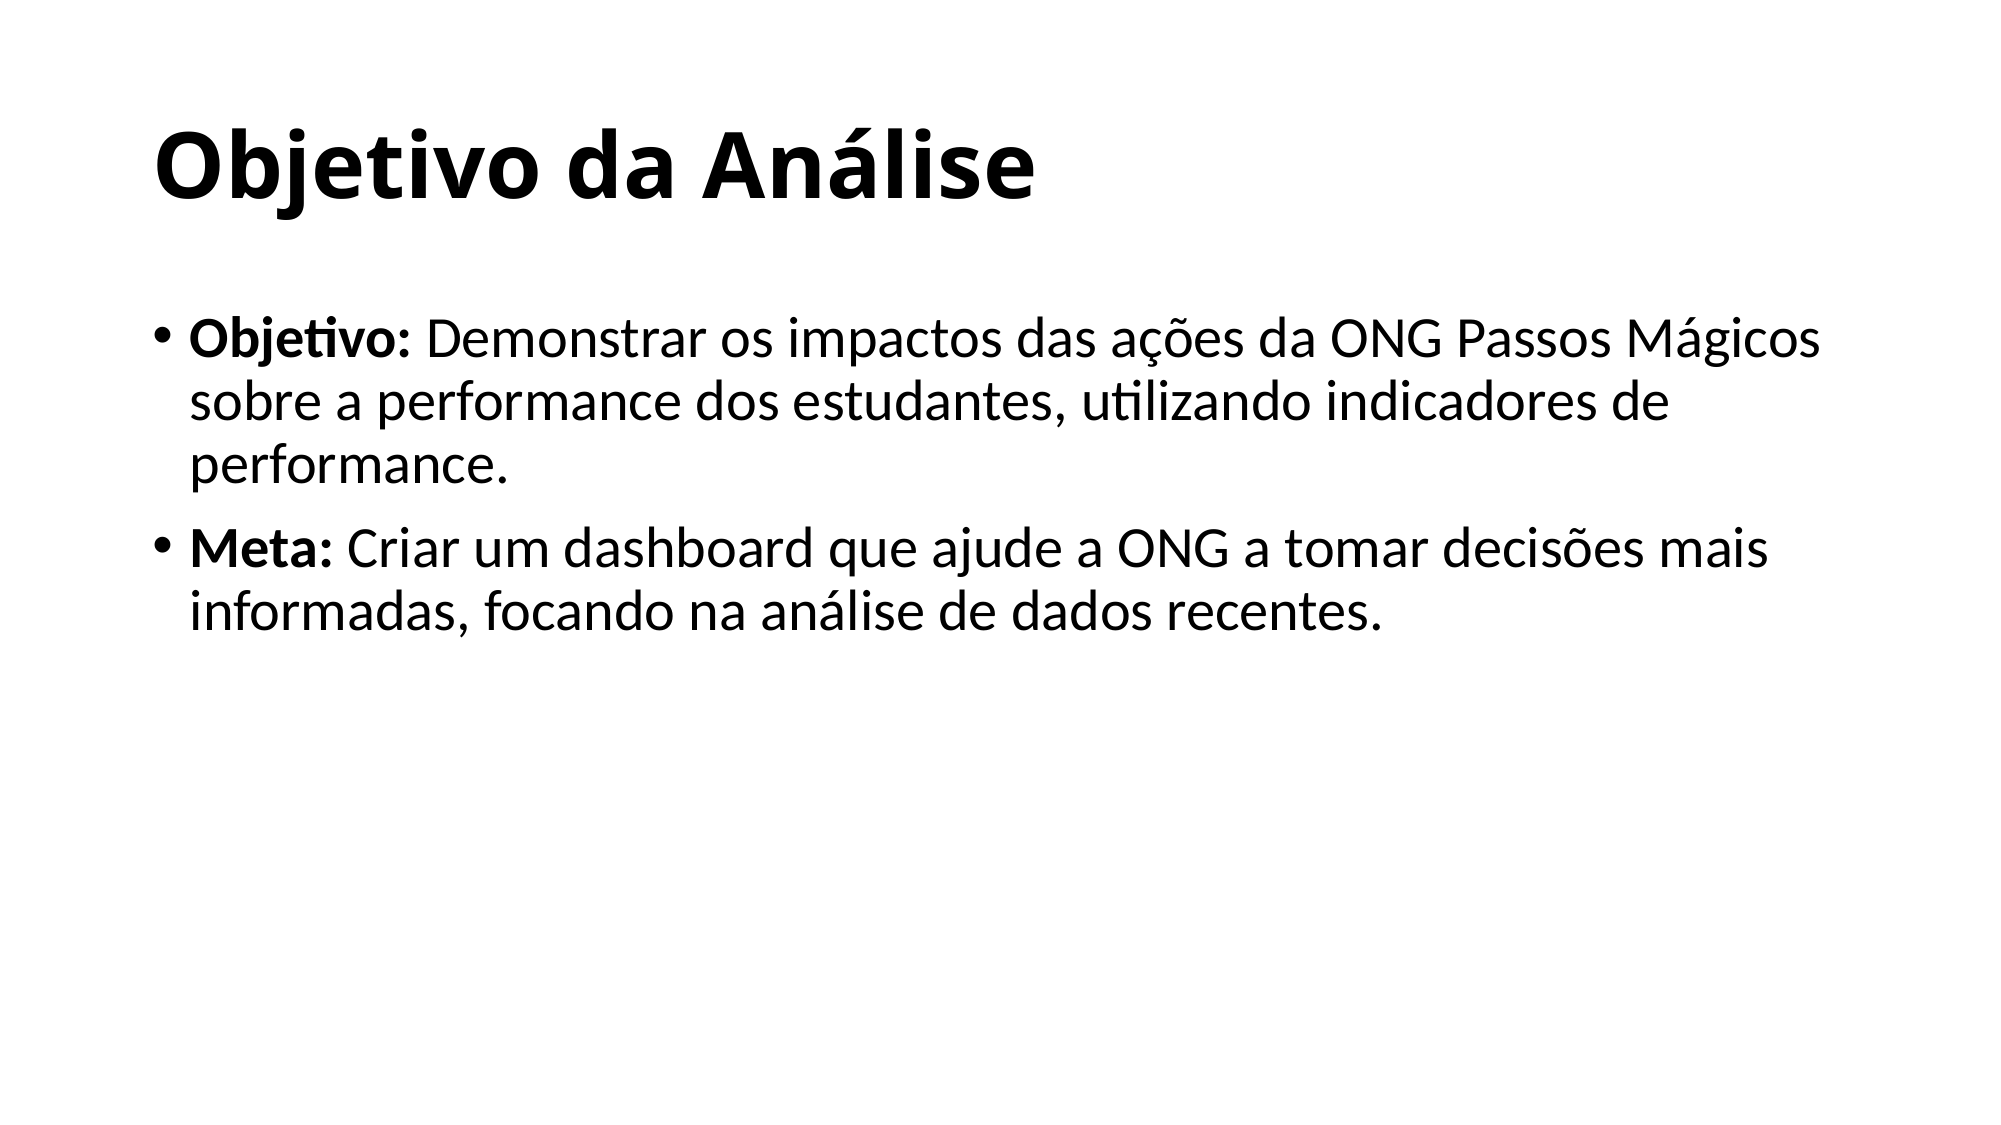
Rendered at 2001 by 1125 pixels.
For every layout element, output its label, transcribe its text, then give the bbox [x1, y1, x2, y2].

list Objetivo: Demonstrar os impactos das ações da ONG Passos Mágicos sobre a performance dos estudantes, utilizando indicadores de performance. Meta: Criar um dashboard que ajude a ONG a tomar decisões mais informadas, focando na análise de dados recentes. [137, 299, 1863, 1014]
title Objetivo da Análise [137, 59, 1863, 278]
